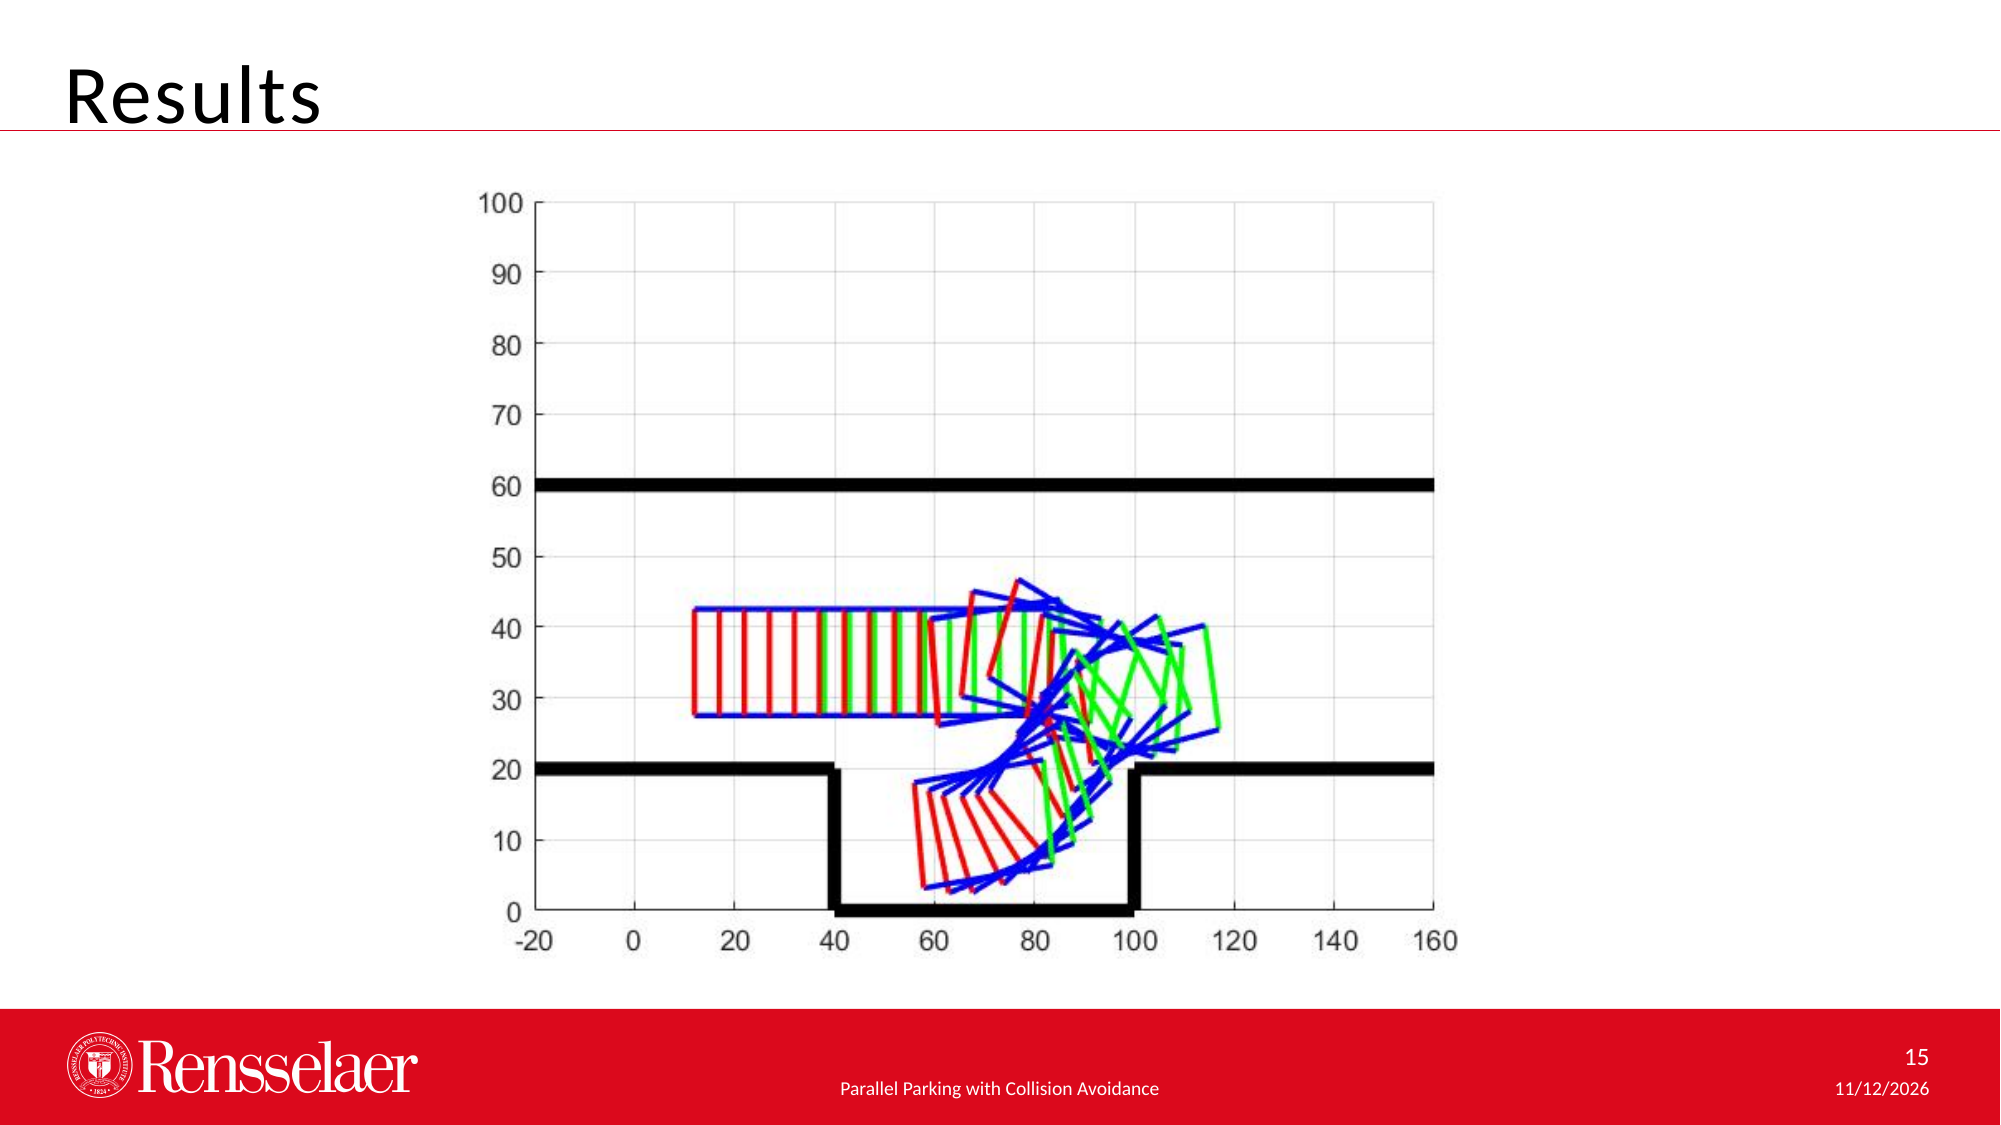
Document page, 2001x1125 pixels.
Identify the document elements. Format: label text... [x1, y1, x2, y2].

list Results [49, 44, 1870, 131]
picture [67, 1032, 418, 1098]
picture [384, 137, 1544, 1007]
